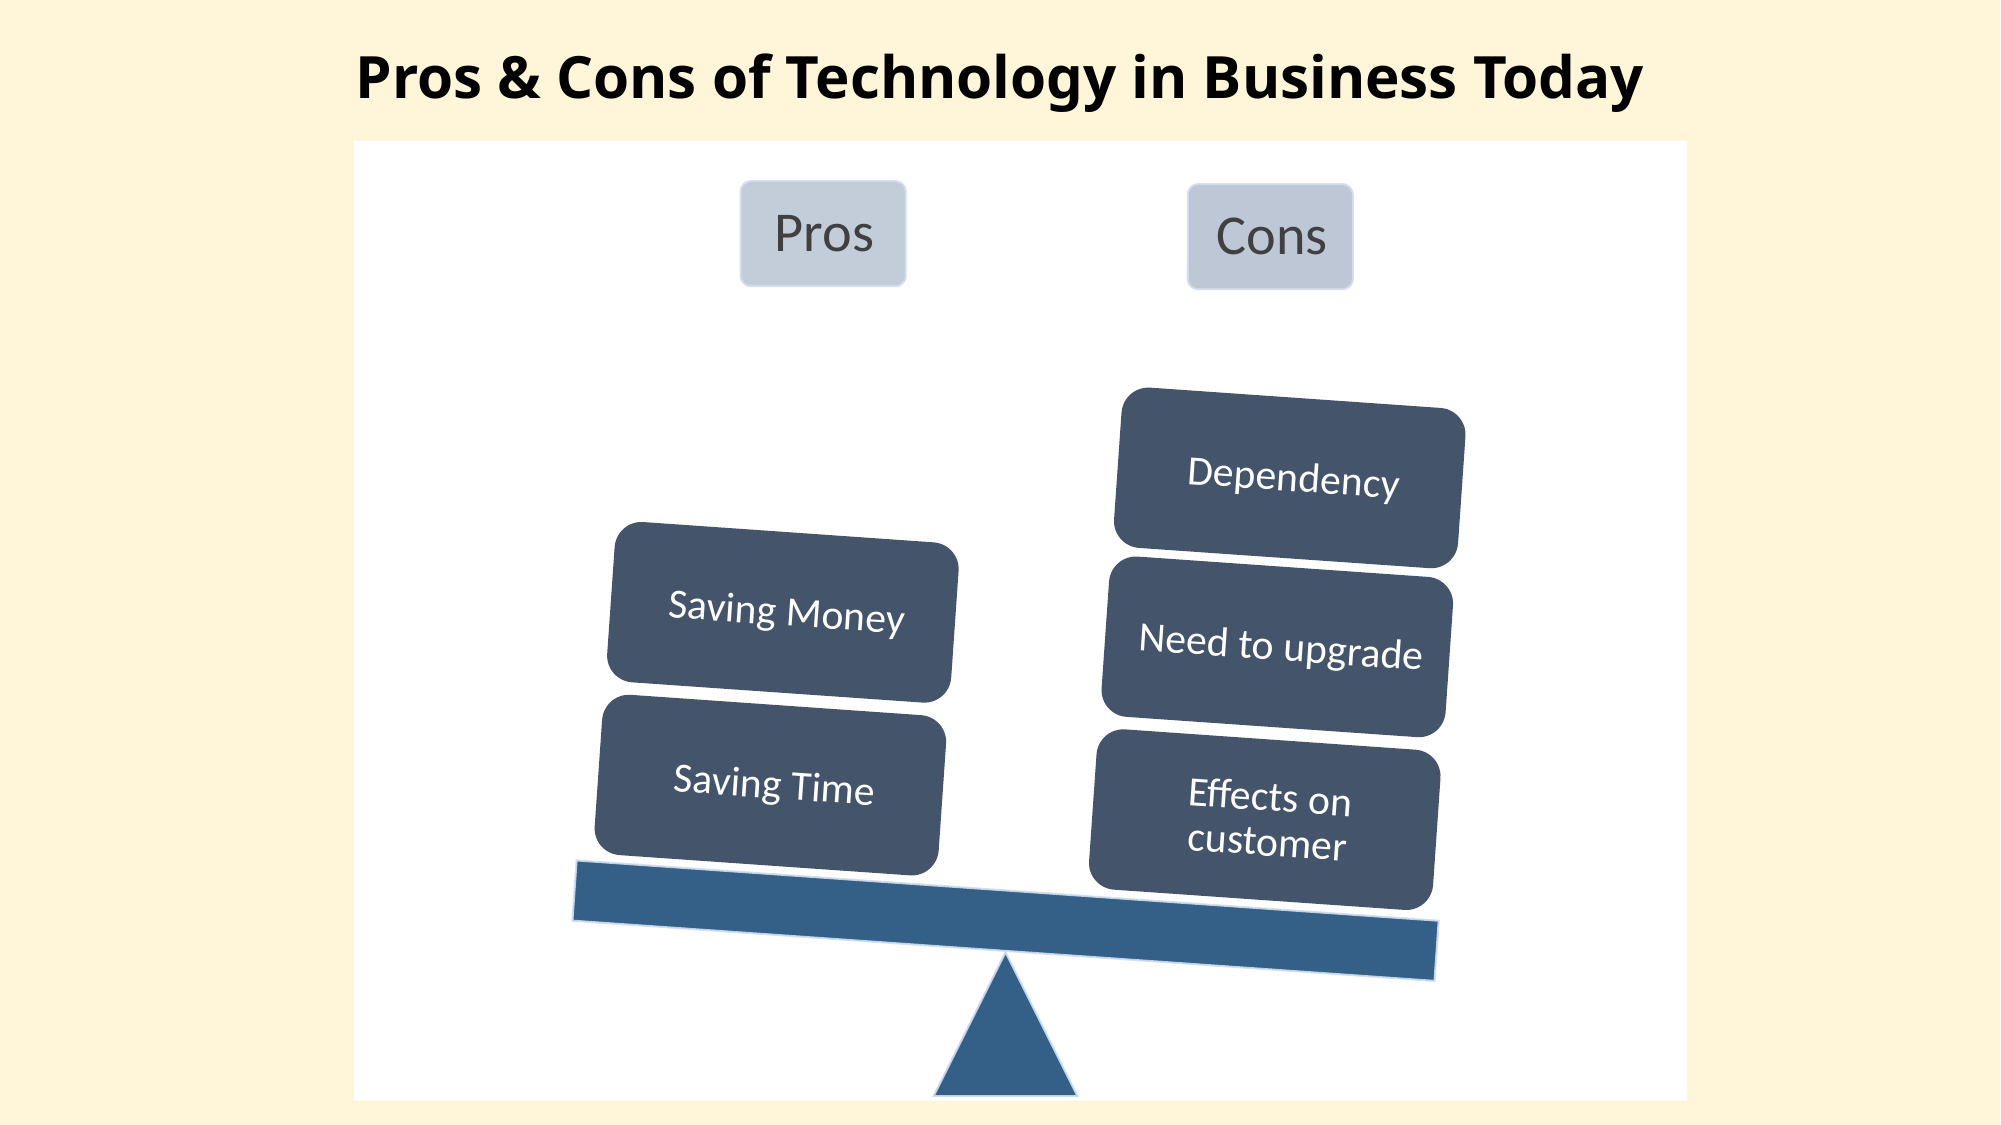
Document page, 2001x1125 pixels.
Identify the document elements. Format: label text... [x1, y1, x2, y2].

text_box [354, 140, 1688, 1101]
title Pros & Cons of Technology in Business Today [0, 0, 2000, 160]
